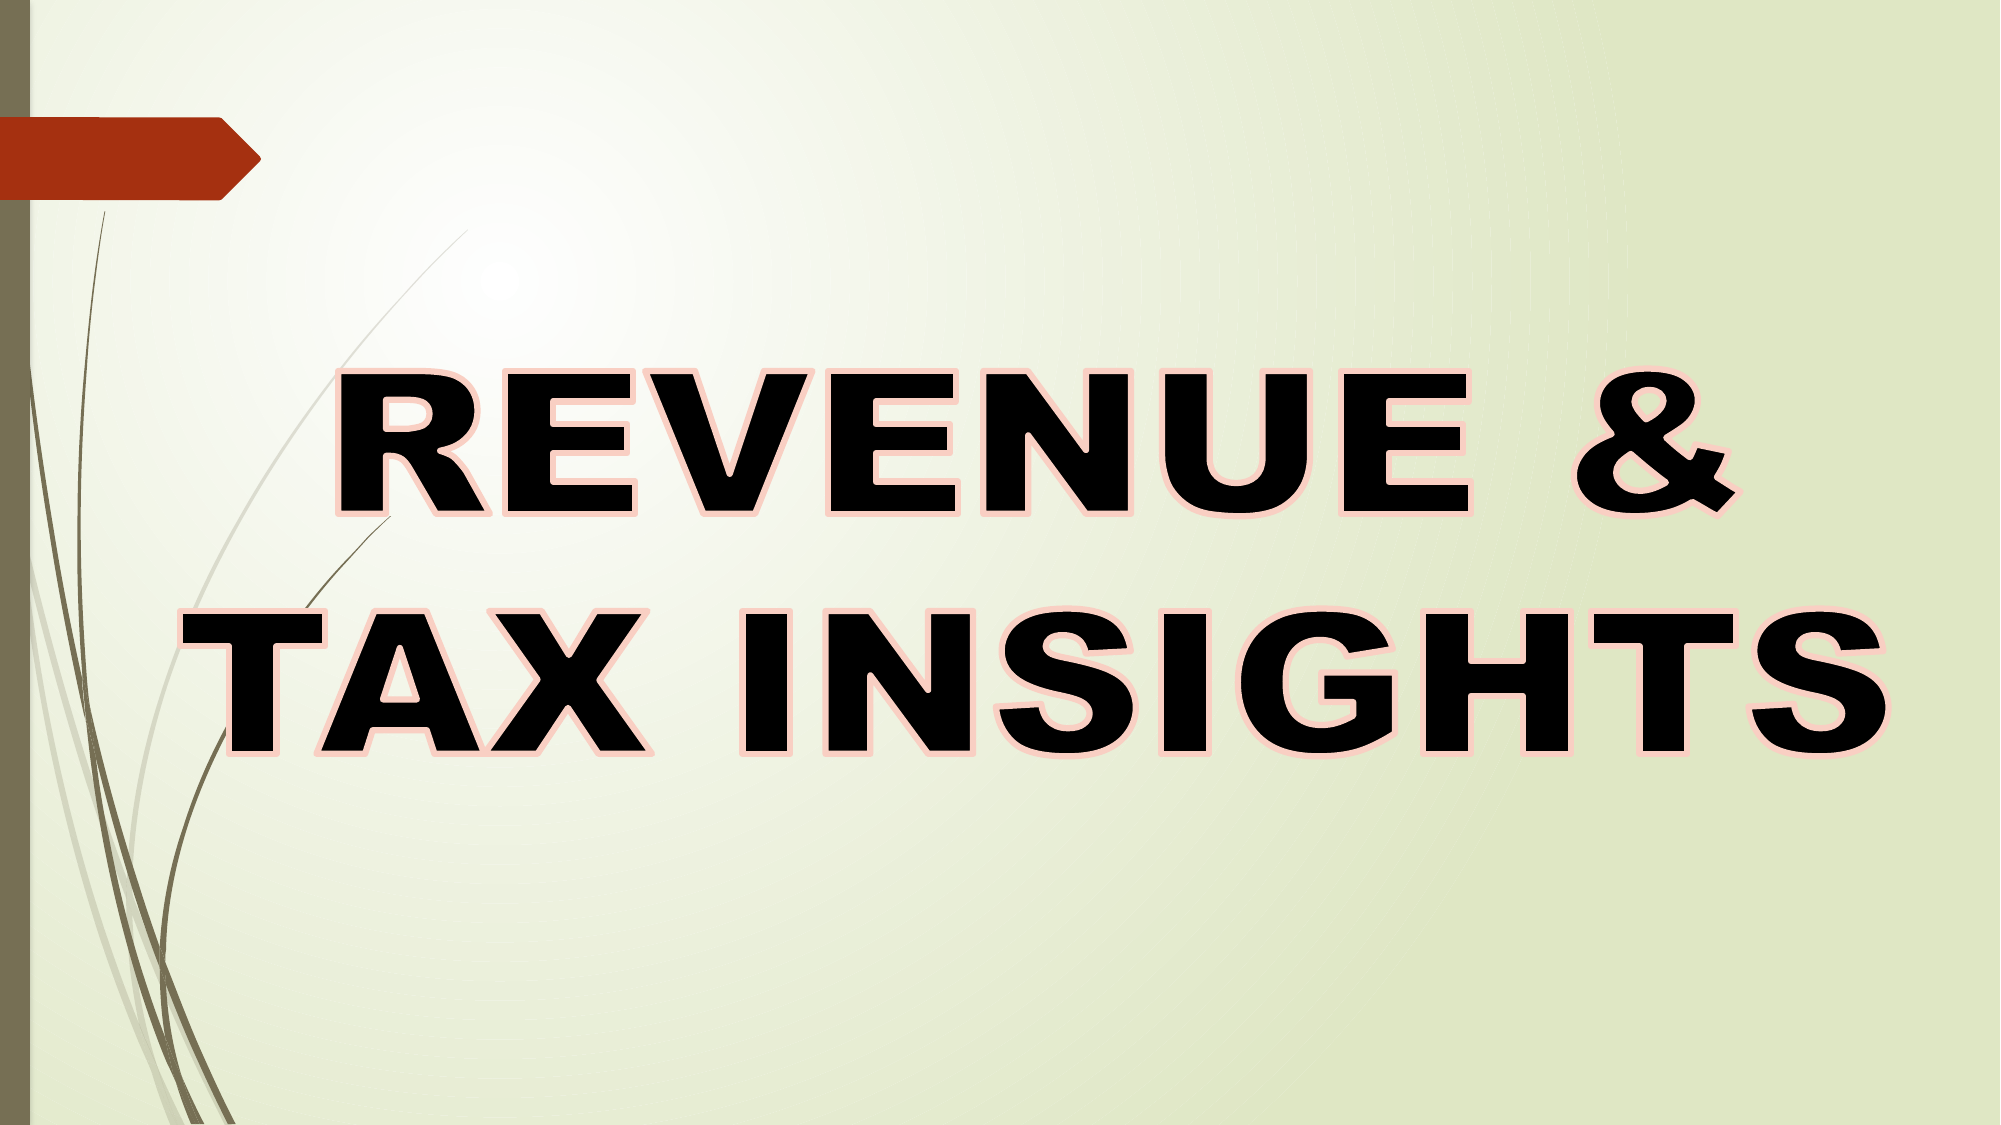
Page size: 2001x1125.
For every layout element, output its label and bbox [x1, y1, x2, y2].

text_box [336, 369, 492, 516]
text_box [994, 607, 1138, 758]
text_box [824, 609, 975, 756]
text_box [1590, 610, 1737, 755]
text_box [315, 609, 654, 756]
text_box [1340, 370, 1472, 515]
text_box [179, 610, 326, 755]
text_box [741, 610, 792, 755]
text_box [504, 370, 637, 515]
text_box [1160, 610, 1210, 755]
text_box [643, 369, 814, 516]
text_box [1160, 369, 1312, 518]
text_box [1236, 607, 1397, 758]
text_box [1572, 367, 1742, 518]
text_box [1422, 610, 1572, 755]
text_box [1747, 607, 1890, 758]
text_box [827, 370, 959, 515]
text_box [982, 369, 1133, 516]
